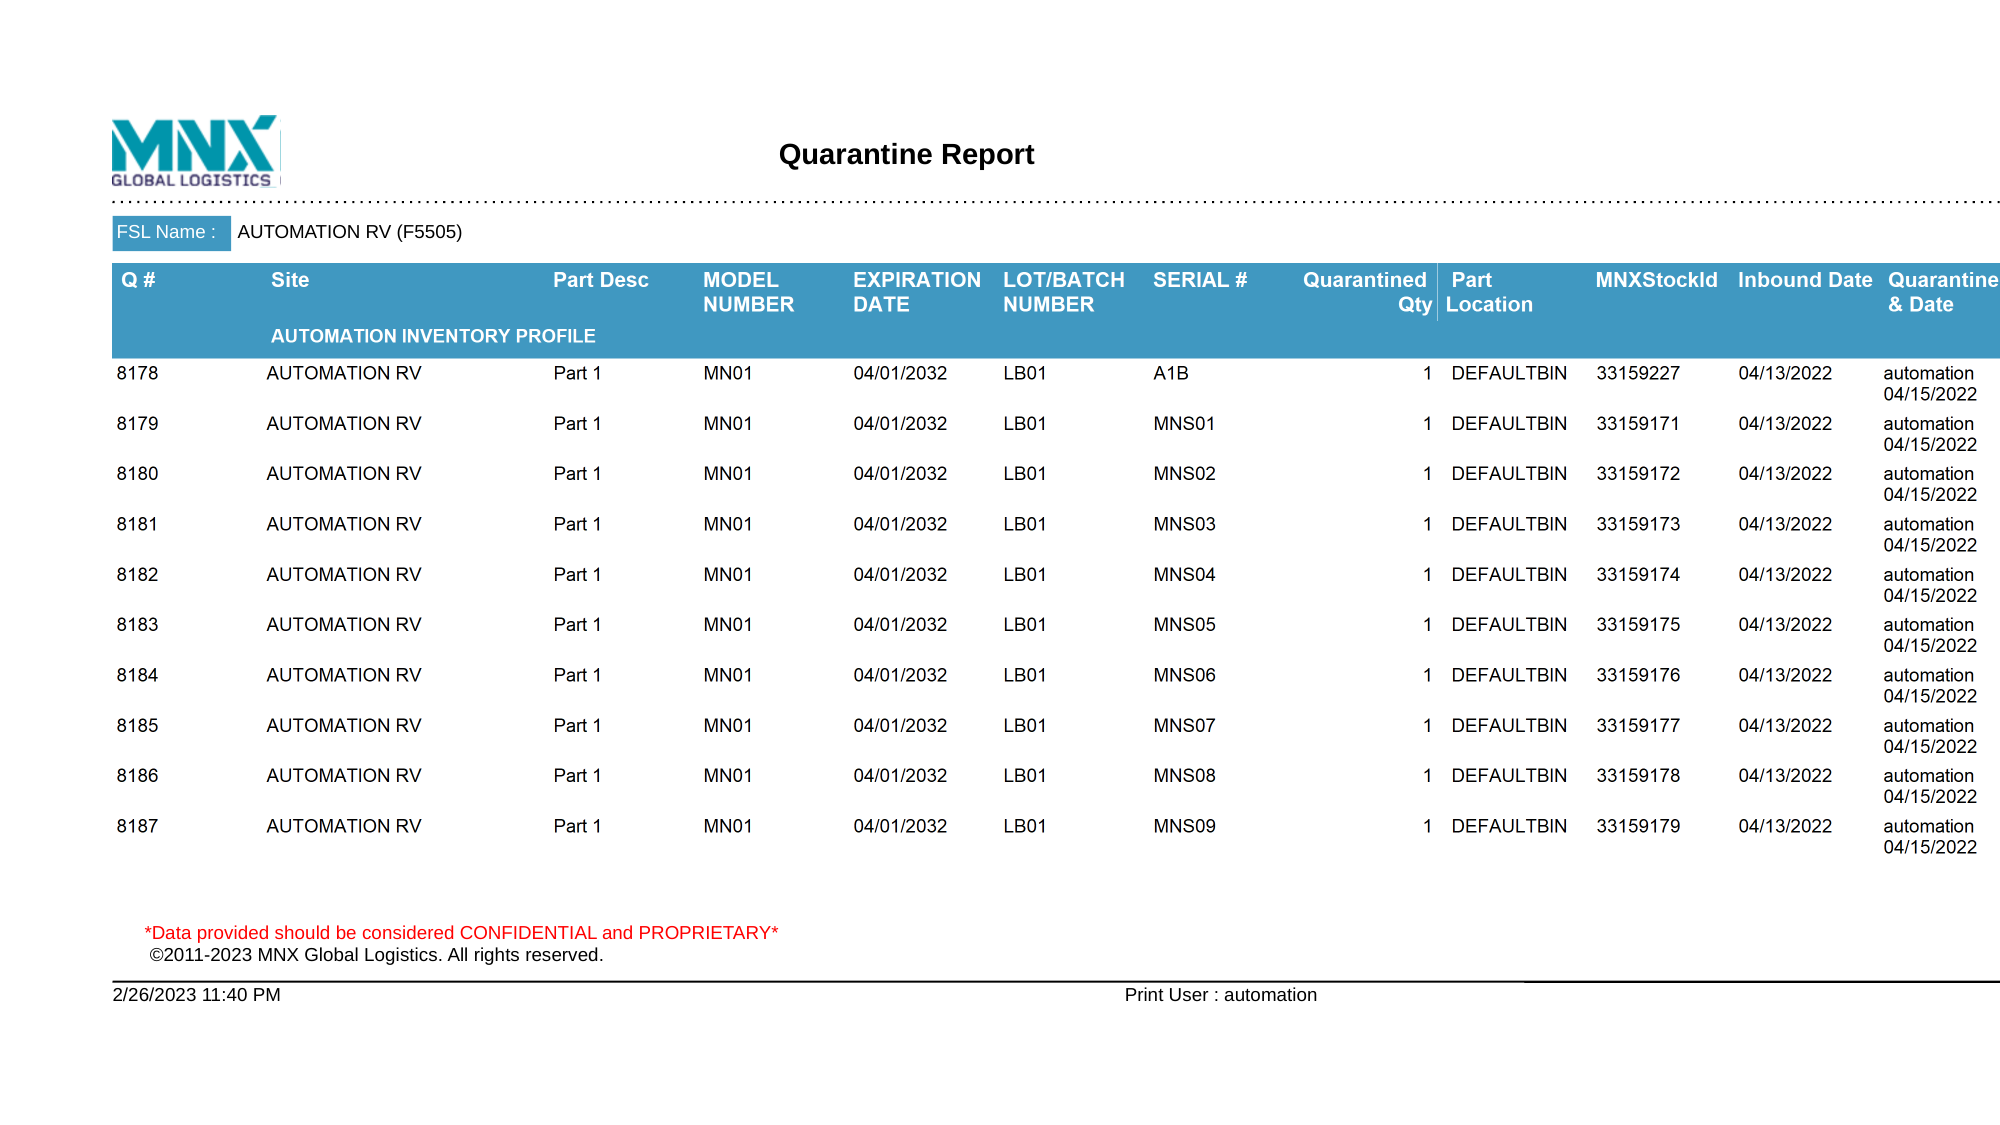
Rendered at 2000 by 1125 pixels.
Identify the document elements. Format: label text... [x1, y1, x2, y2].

picture [112, 263, 2000, 862]
text_box *Data provided should be considered CONFIDENTIAL and PROPRIETARY* [144, 920, 1158, 942]
text_box 2/26/2023 11:40 PM [112, 983, 343, 1013]
text_box ©2011-2023 MNX Global Logistics. All rights reserved. [144, 942, 1158, 964]
picture [112, 115, 323, 188]
text_box Print User : automation [1055, 983, 1387, 1013]
text_box AUTOMATION RV (F5505) [233, 215, 669, 252]
text_box Quarantine Report [562, 131, 1252, 173]
text_box FSL Name : [112, 215, 232, 252]
